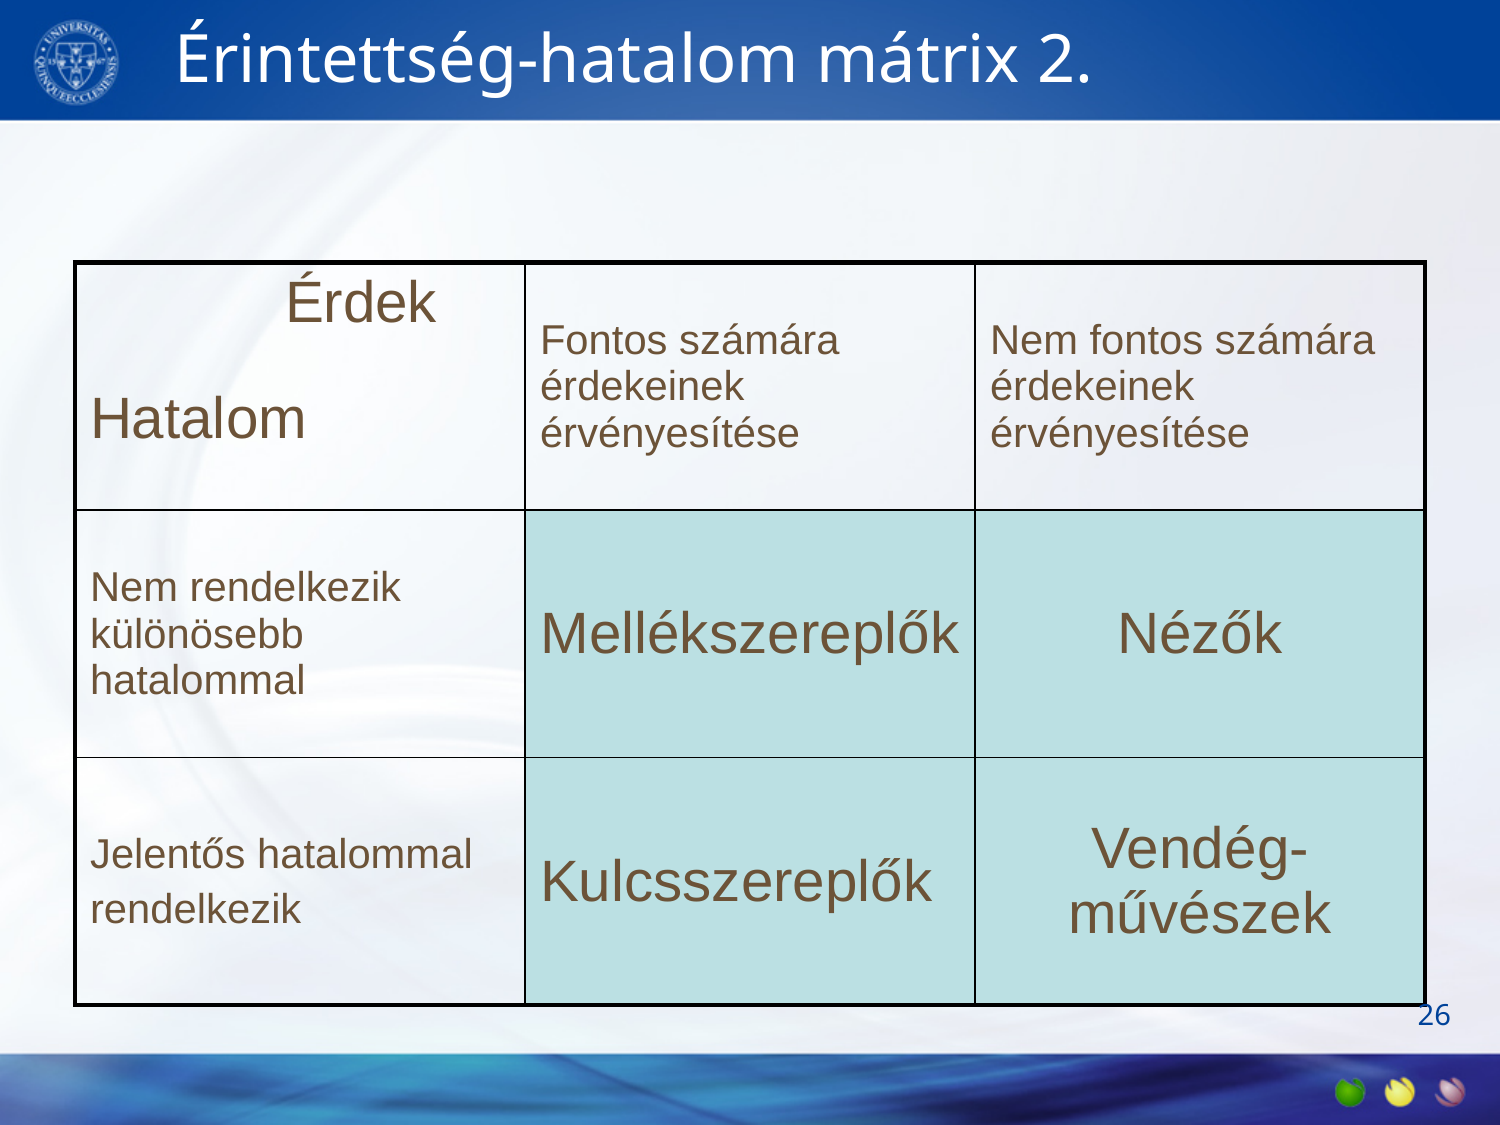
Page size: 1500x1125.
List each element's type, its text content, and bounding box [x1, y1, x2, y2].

table_cell Nem rendelkezik különösebb hatalommal [77, 511, 524, 757]
slide_number 26 [1115, 988, 1467, 1036]
picture [0, 0, 1500, 1125]
table_cell Vendég-művészek [976, 758, 1423, 1003]
table_cell Kulcsszereplők [526, 758, 974, 1003]
text_box Érintettség-hatalom mátrix 2. [159, 0, 1500, 113]
table_header Fontos számára érdekeinek érvényesítése [526, 265, 974, 509]
table_cell Jelentős hatalommal rendelkezik [77, 758, 524, 1003]
table_cell Nézők [976, 511, 1423, 757]
table_cell Mellékszereplők [526, 511, 974, 757]
table_header Érdek Hatalom [77, 265, 524, 509]
table_header Nem fontos számára érdekeinek érvényesítése [976, 265, 1423, 509]
